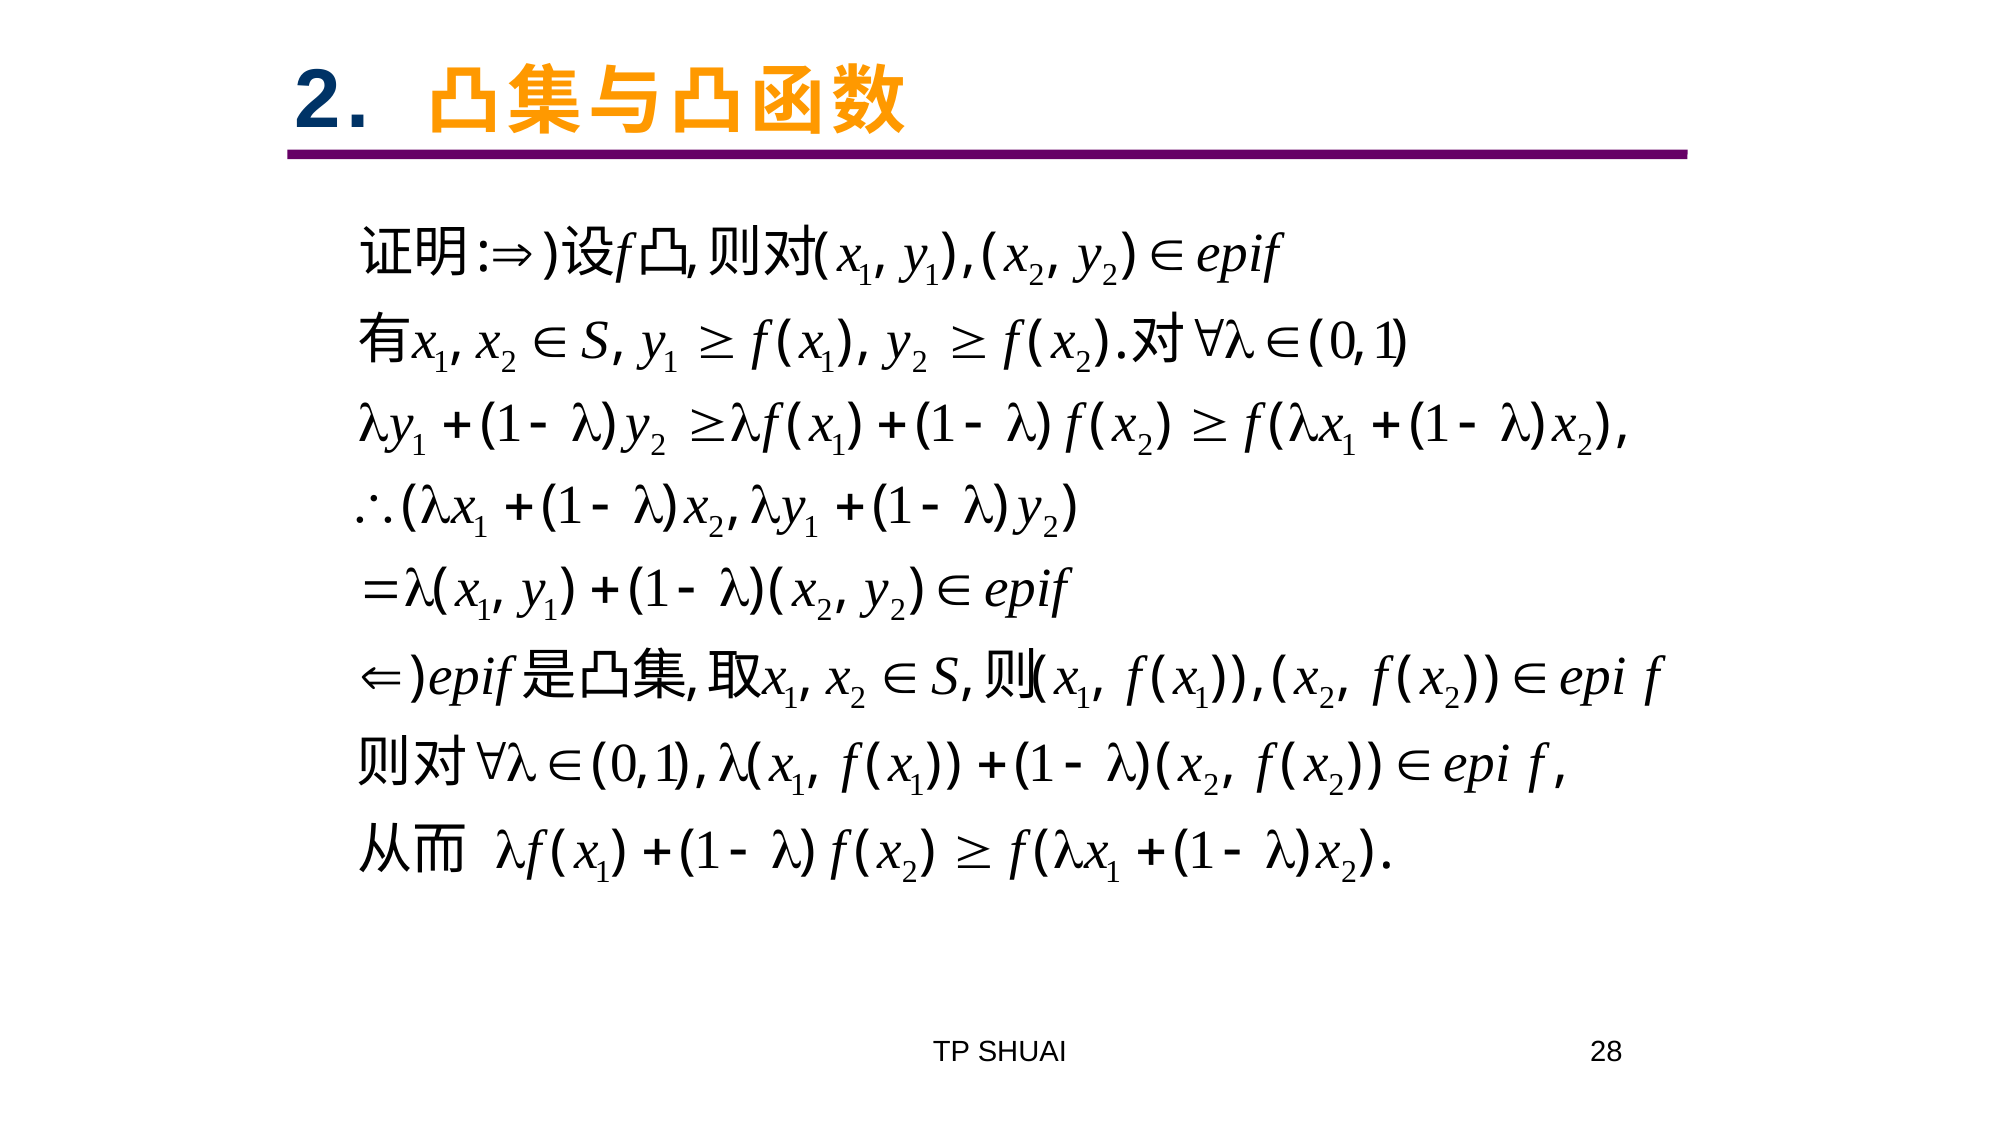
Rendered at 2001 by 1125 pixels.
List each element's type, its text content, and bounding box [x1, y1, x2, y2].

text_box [356, 220, 1677, 889]
text_box 28 [1324, 1024, 1638, 1100]
text_box TP SHUAI [762, 1024, 1238, 1100]
title 2. 凸集与凸函数 [279, 0, 1555, 188]
